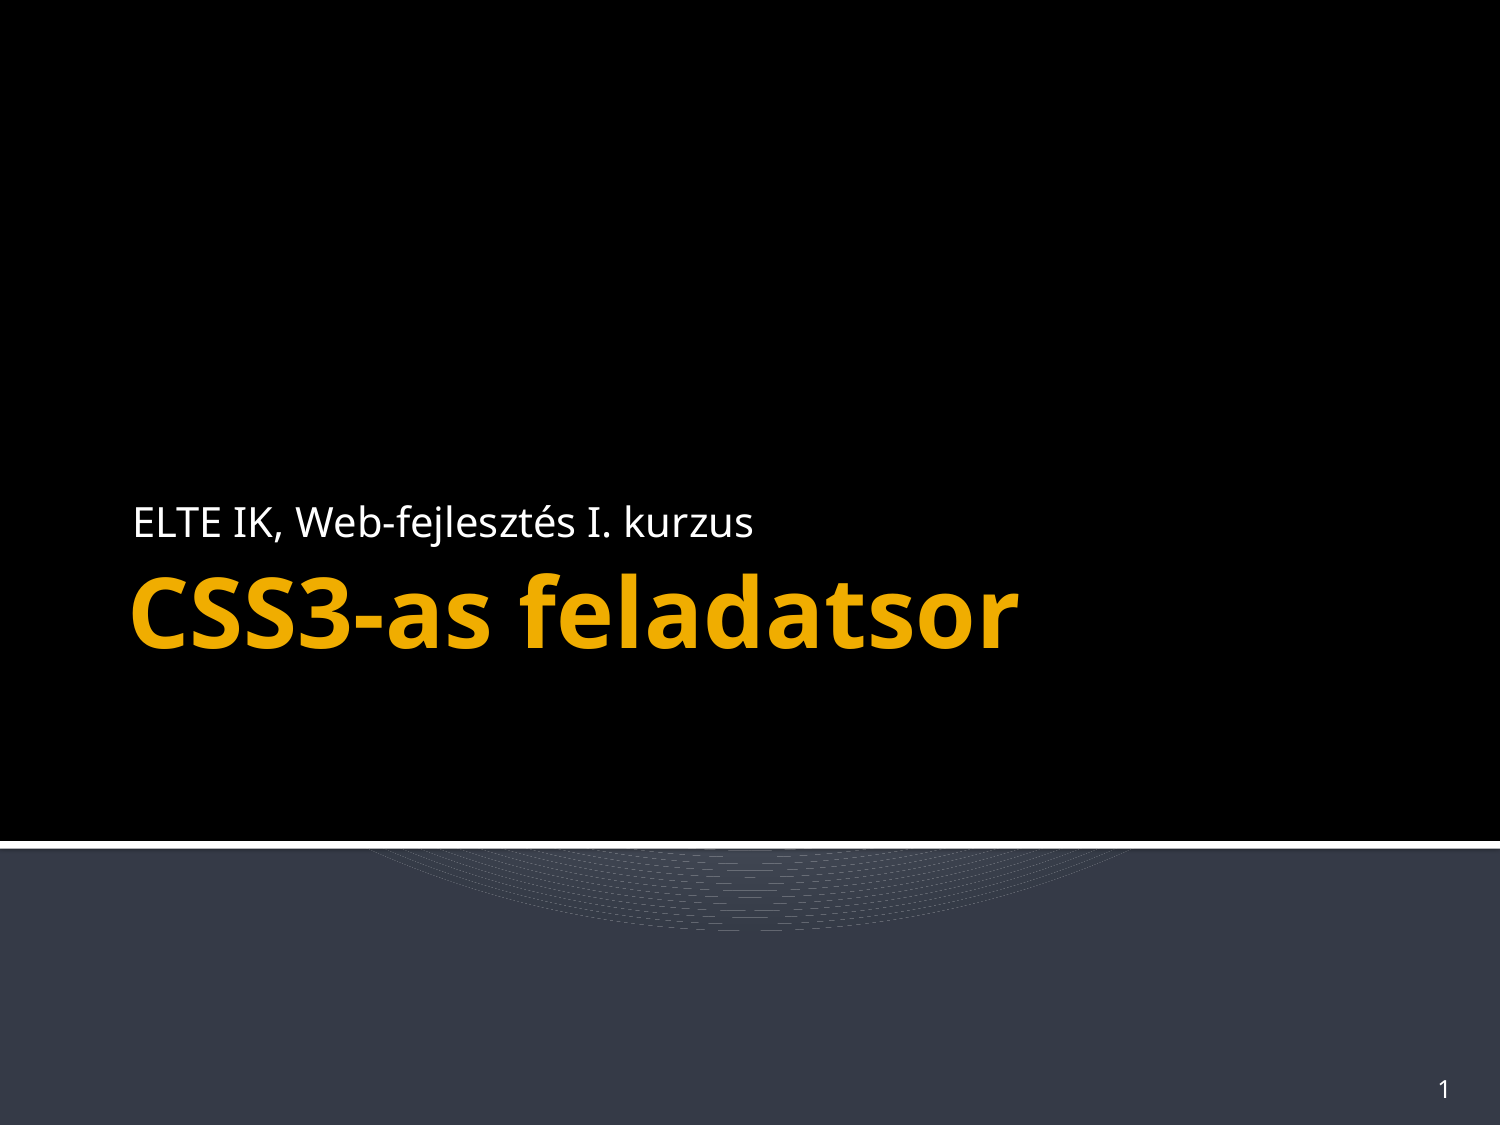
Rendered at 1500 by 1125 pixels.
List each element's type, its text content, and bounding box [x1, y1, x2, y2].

title CSS3-as feladatsor [112, 550, 1438, 825]
subtitle ELTE IK, Web-fejlesztés I. kurzus [112, 299, 1438, 546]
slide_number 1 [1345, 1062, 1467, 1108]
